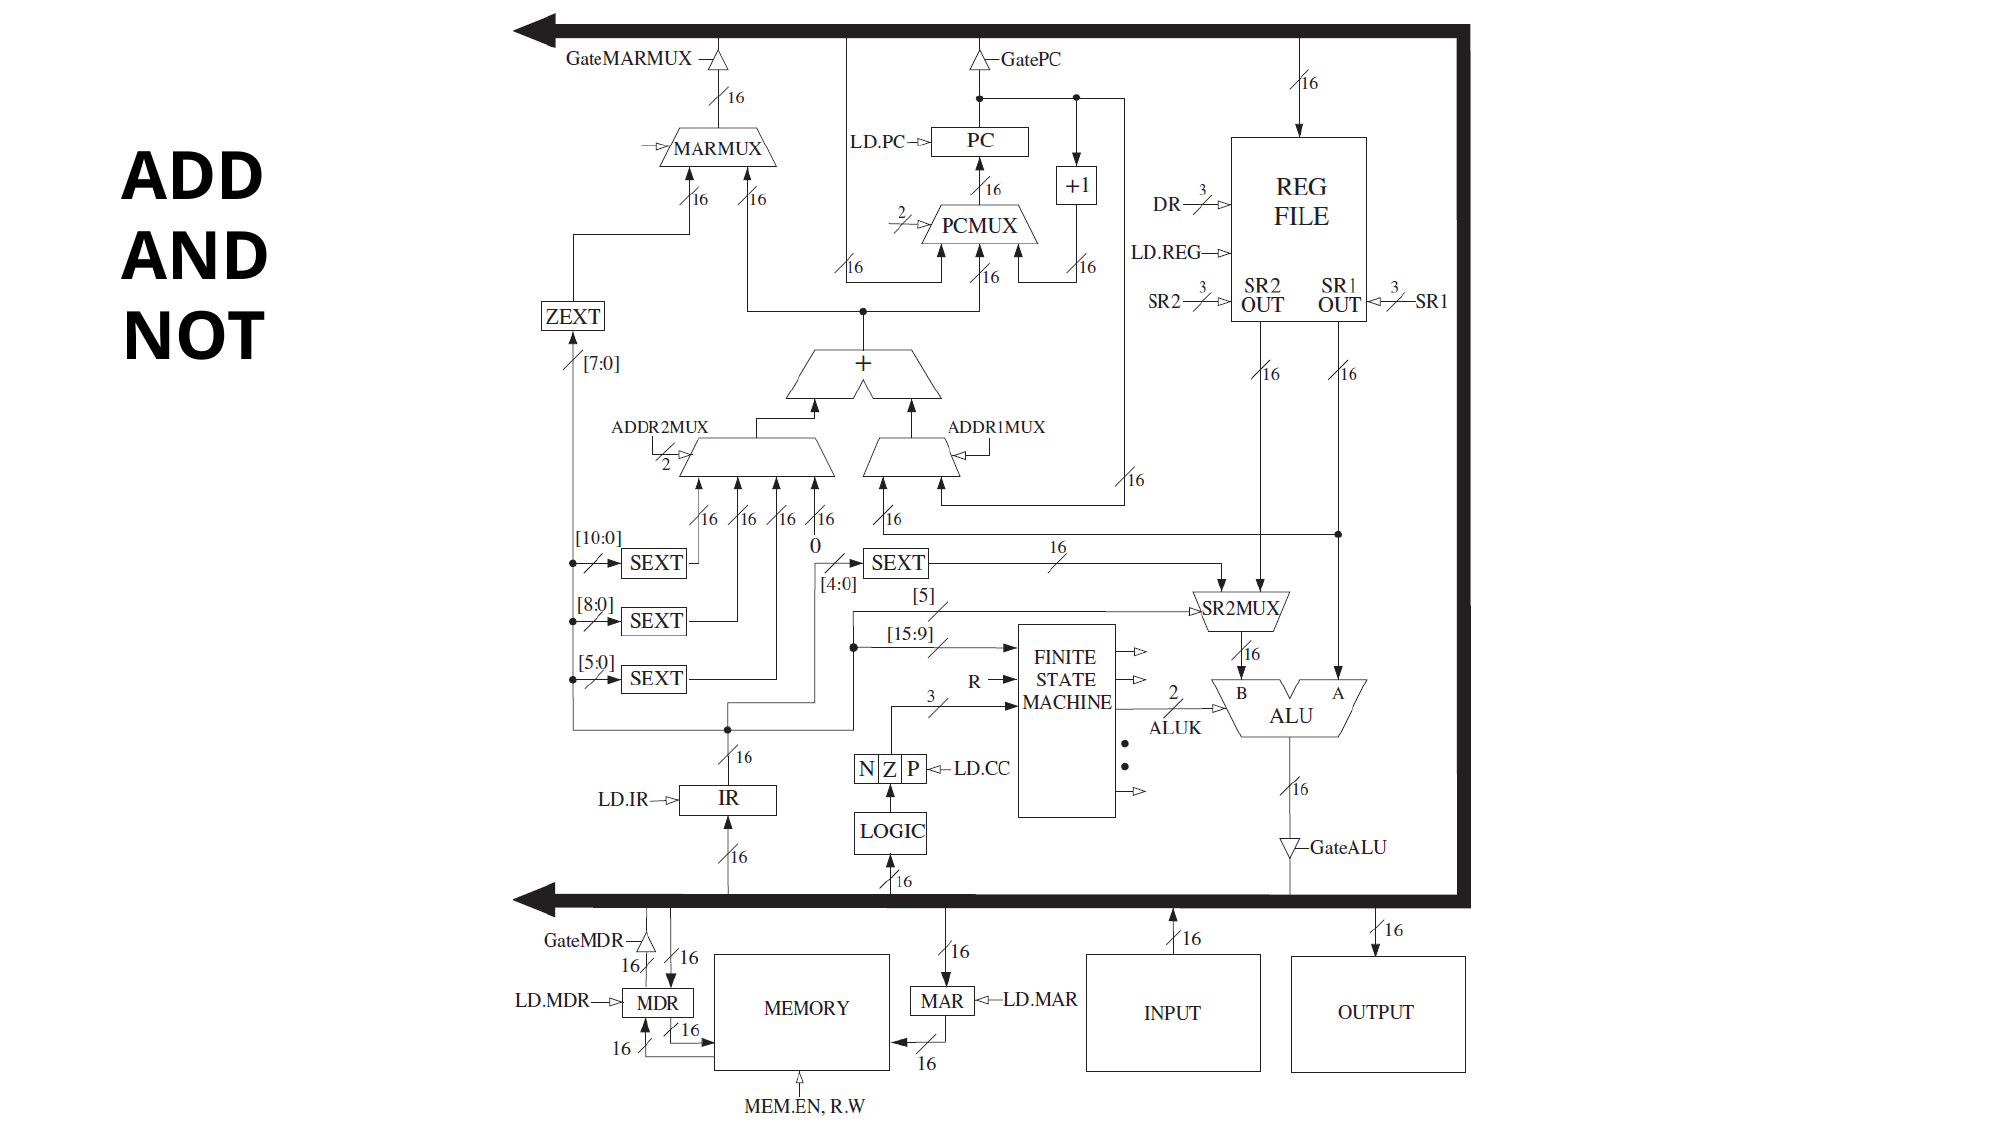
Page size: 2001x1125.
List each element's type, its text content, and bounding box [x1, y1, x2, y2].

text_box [727, 608, 1191, 784]
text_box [853, 753, 928, 864]
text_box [1283, 39, 1377, 182]
picture [497, 0, 1503, 1125]
text_box ADD AND NOT [106, 125, 342, 380]
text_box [1231, 268, 1366, 324]
